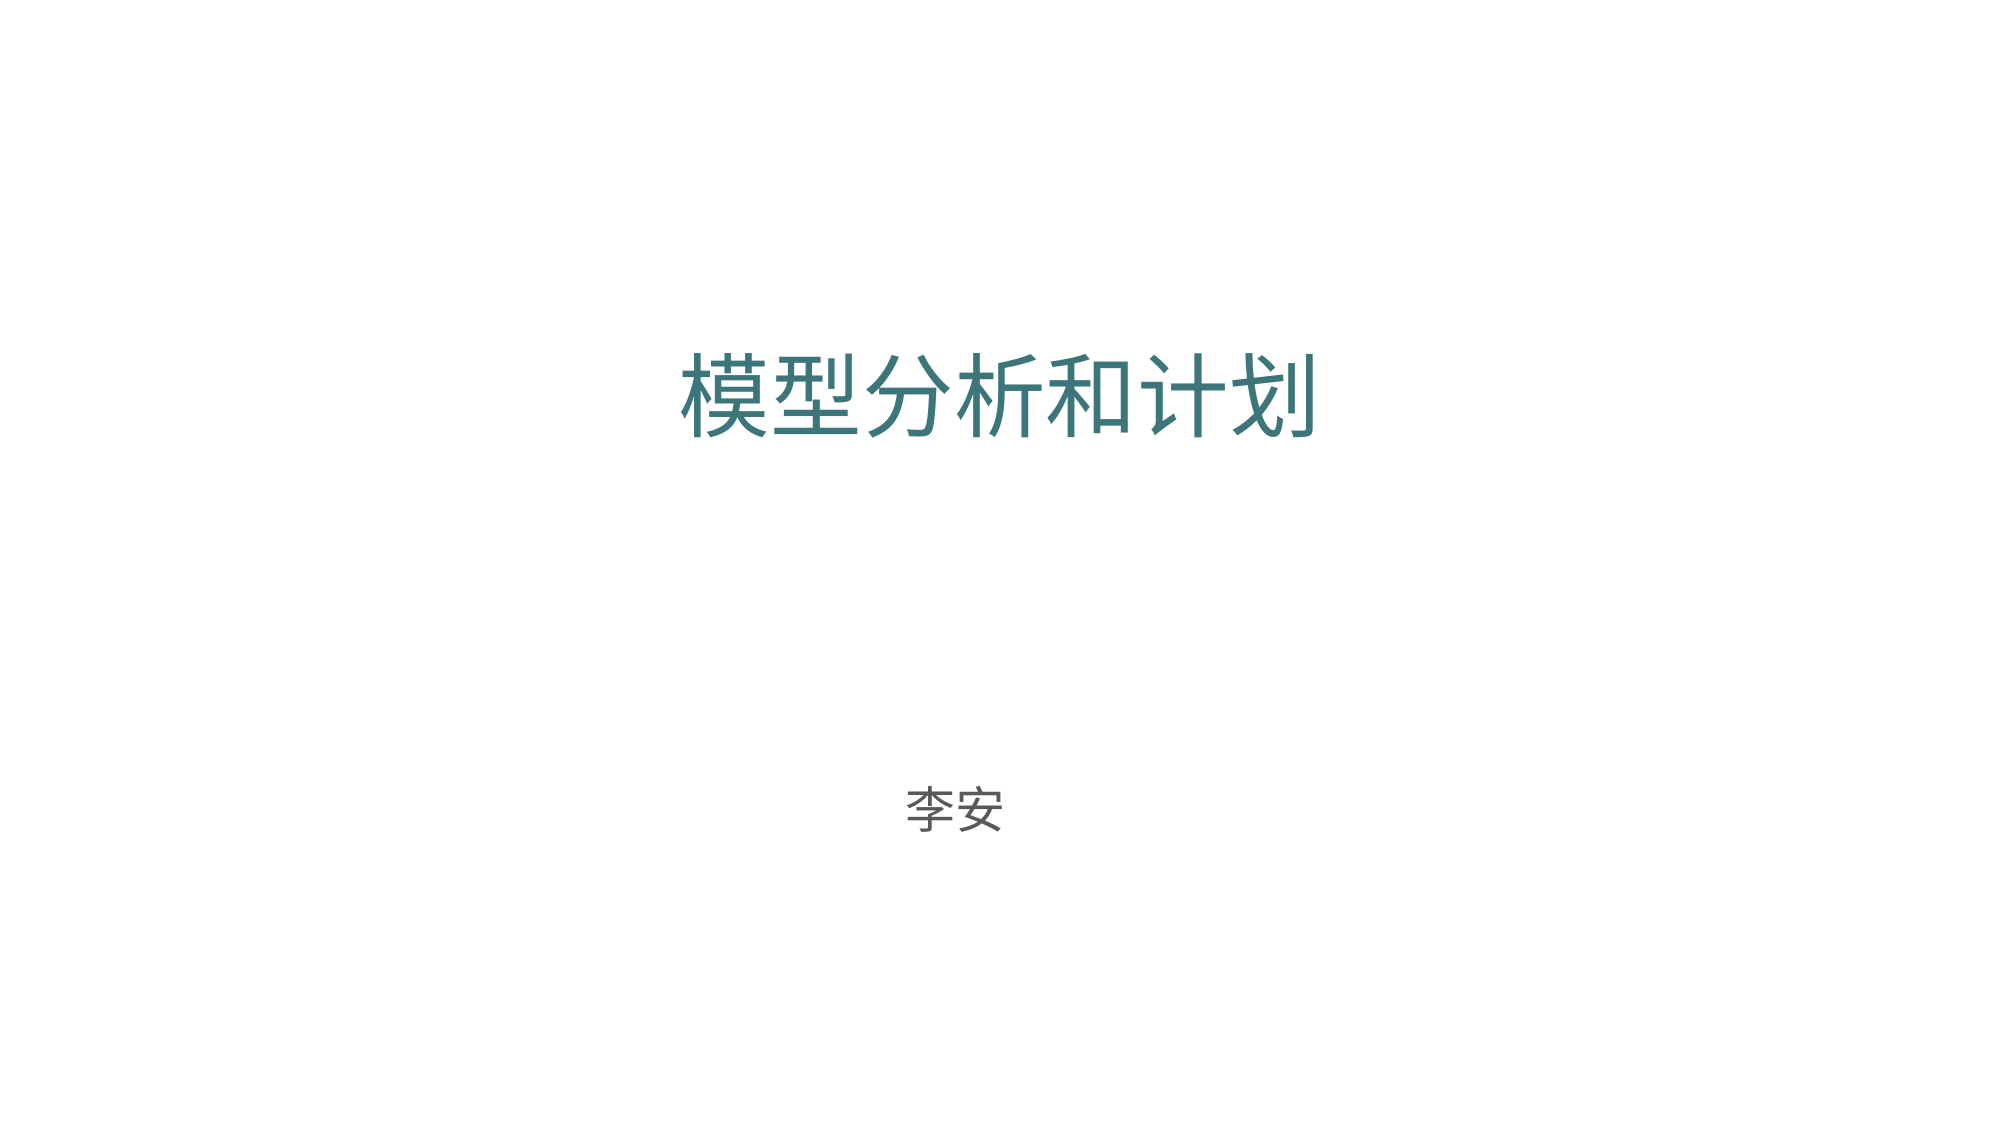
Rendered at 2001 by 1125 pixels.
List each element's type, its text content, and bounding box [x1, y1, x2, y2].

text_box 李安 [844, 710, 1020, 846]
text_box 模型分析和计划 [664, 331, 1336, 456]
